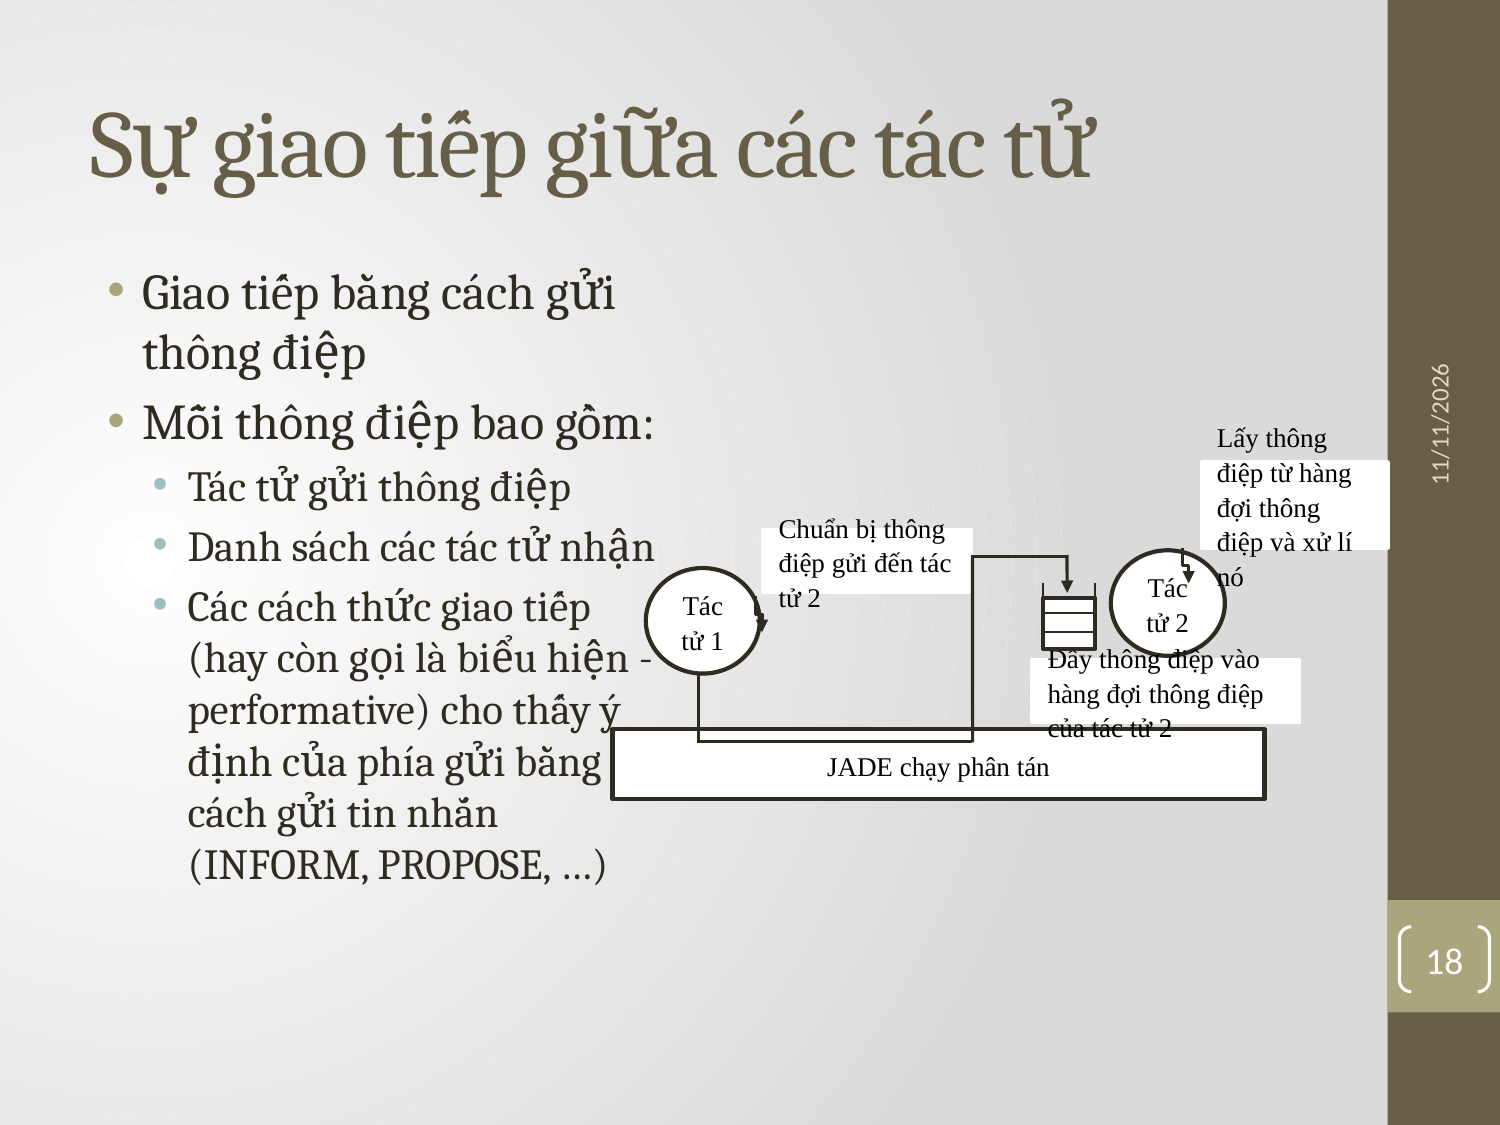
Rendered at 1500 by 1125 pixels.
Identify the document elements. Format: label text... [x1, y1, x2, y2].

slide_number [1408, 100, 1469, 501]
list Giao tiếp bằng cách gửi thông điệp Mỗi thông điệp bao gồm: Tác tử gửi thông điệp Danh sách các tác tử nhận Các cách thức giao tiếp (hay còn gọi là biểu hiện - performative) cho thấy ý định của phía gửi bằng cách gửi tin nhắn (INFORM, PROPOSE, …) [75, 251, 675, 1005]
slide_number 18 [1397, 925, 1492, 994]
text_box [611, 461, 1388, 800]
title Sự giao tiếp giữa các tác tử [75, 45, 1325, 233]
